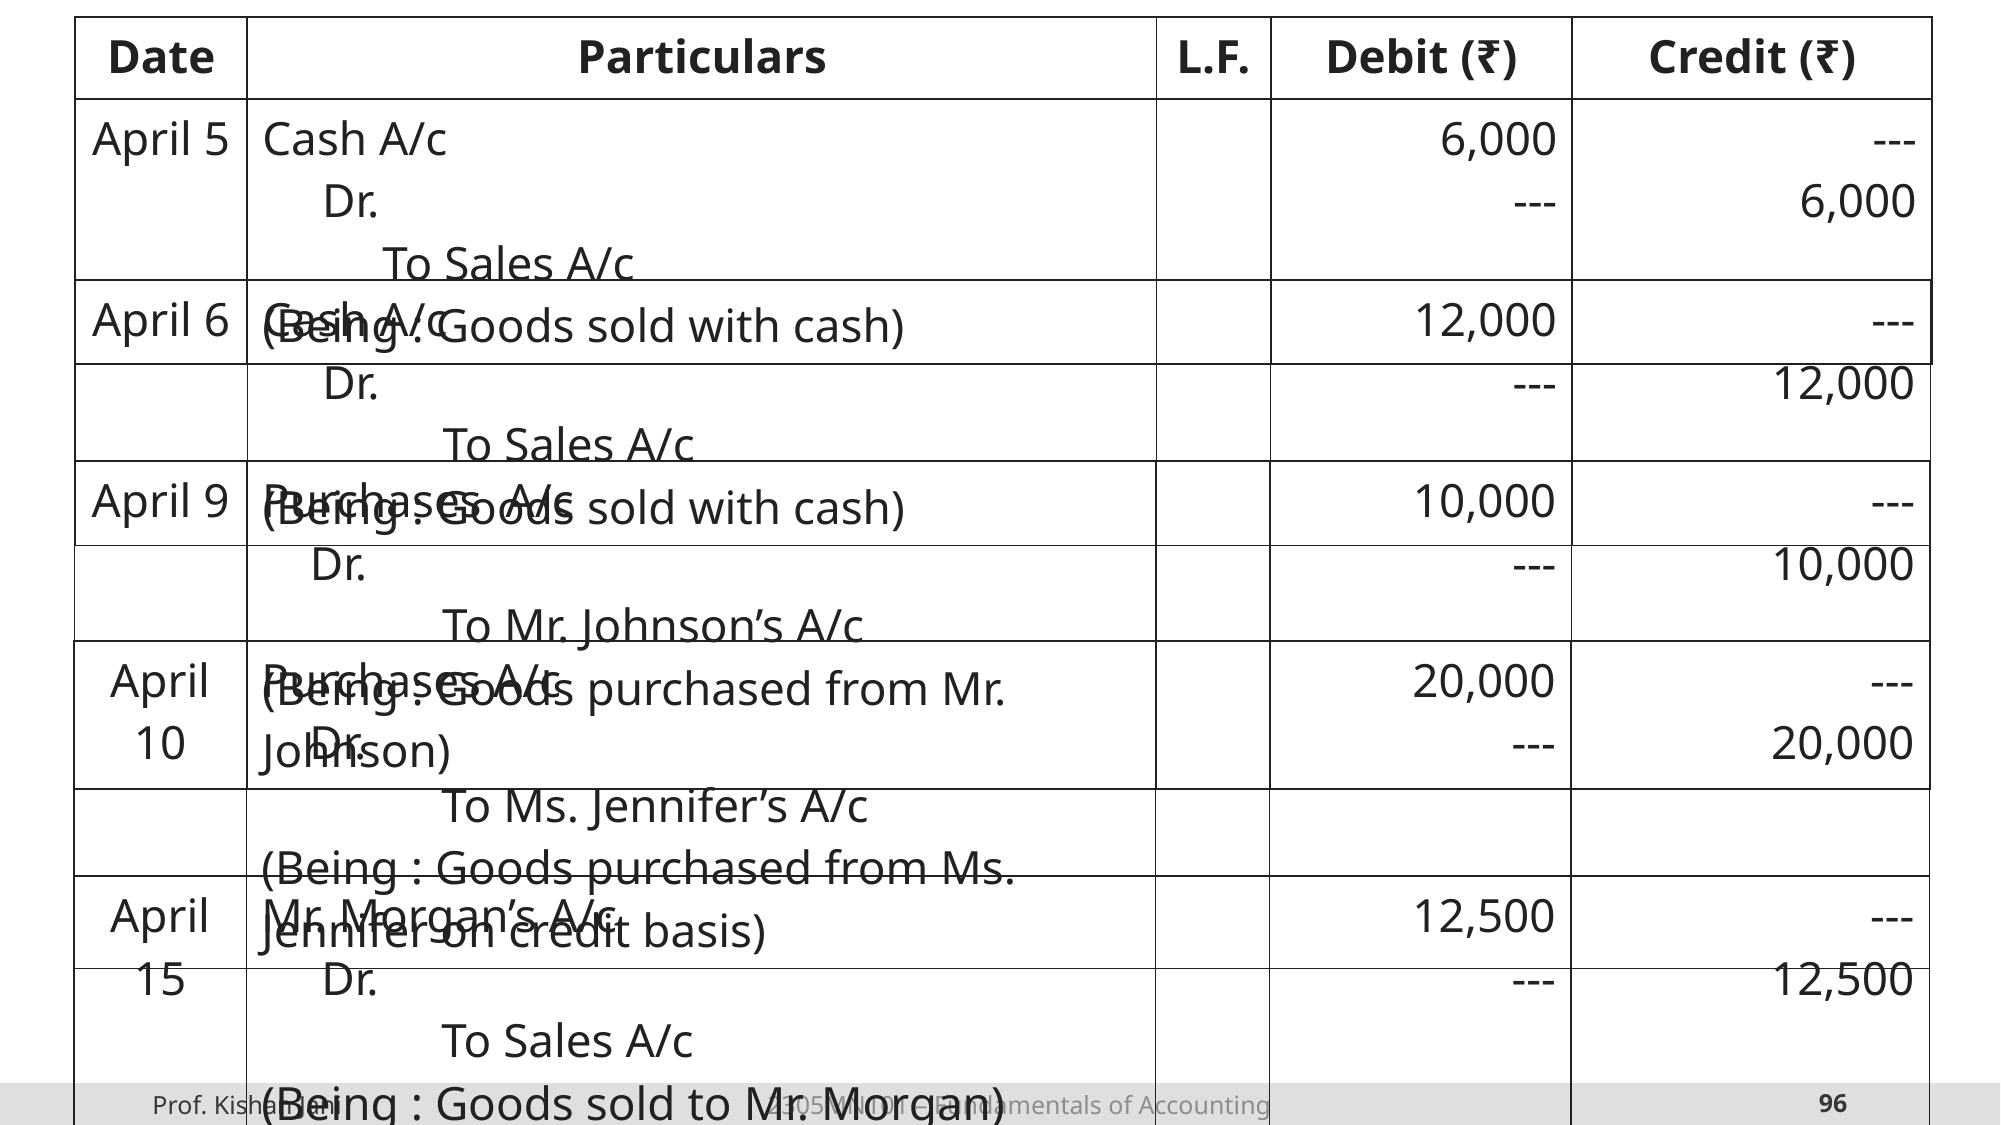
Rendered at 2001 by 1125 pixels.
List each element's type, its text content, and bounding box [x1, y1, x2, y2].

table_header Mr. Morgan’s A/c Dr. To Sales A/c (Being : Goods sold to Mr. Morgan) [247, 877, 1155, 1125]
table_header April 10 [75, 642, 246, 875]
table_cell 6,000 --- [1272, 100, 1571, 279]
table_header 20,000 --- [1270, 642, 1570, 875]
table_header --- 20,000 [1572, 642, 1929, 875]
table_header [1156, 877, 1269, 1125]
table_header 10,000 --- [1271, 462, 1571, 640]
table_header [1157, 462, 1269, 640]
table_header Debit (₹) [1272, 18, 1571, 98]
table_cell --- 6,000 [1573, 100, 1931, 279]
table_header [1157, 281, 1270, 460]
table_header L.F. [1157, 18, 1270, 98]
table_header April 9 [75, 462, 246, 640]
table_header Credit (₹) [1573, 18, 1931, 98]
table_header --- 10,000 [1572, 462, 1929, 640]
table_cell Cash A/c Dr. To Sales A/c (Being : Goods sold with cash) [248, 100, 1156, 279]
table_header Particulars [248, 18, 1156, 98]
table_header April 6 [76, 281, 247, 460]
table_cell April 5 [76, 100, 246, 279]
table_header --- 12,500 [1572, 877, 1929, 1125]
table_header [1156, 642, 1269, 875]
table_header April 15 [75, 877, 246, 1125]
table_header 12,000 --- [1271, 281, 1571, 460]
table_header 12,500 --- [1270, 877, 1570, 1125]
table_header --- 12,000 [1573, 281, 1930, 460]
table_header Purchases A/c Dr. To Ms. Jennifer’s A/c (Being : Goods purchased from Ms. Jennifer on credit basis) [247, 642, 1155, 875]
table_cell [1157, 100, 1270, 279]
table_header Date [76, 18, 246, 98]
table_header Purchases A/c Dr. To Mr. Johnson’s A/c (Being : Goods purchased from Mr. Johnson) [248, 462, 1155, 640]
table_header Cash A/c Dr. To Sales A/c (Being : Goods sold with cash) [248, 281, 1156, 460]
